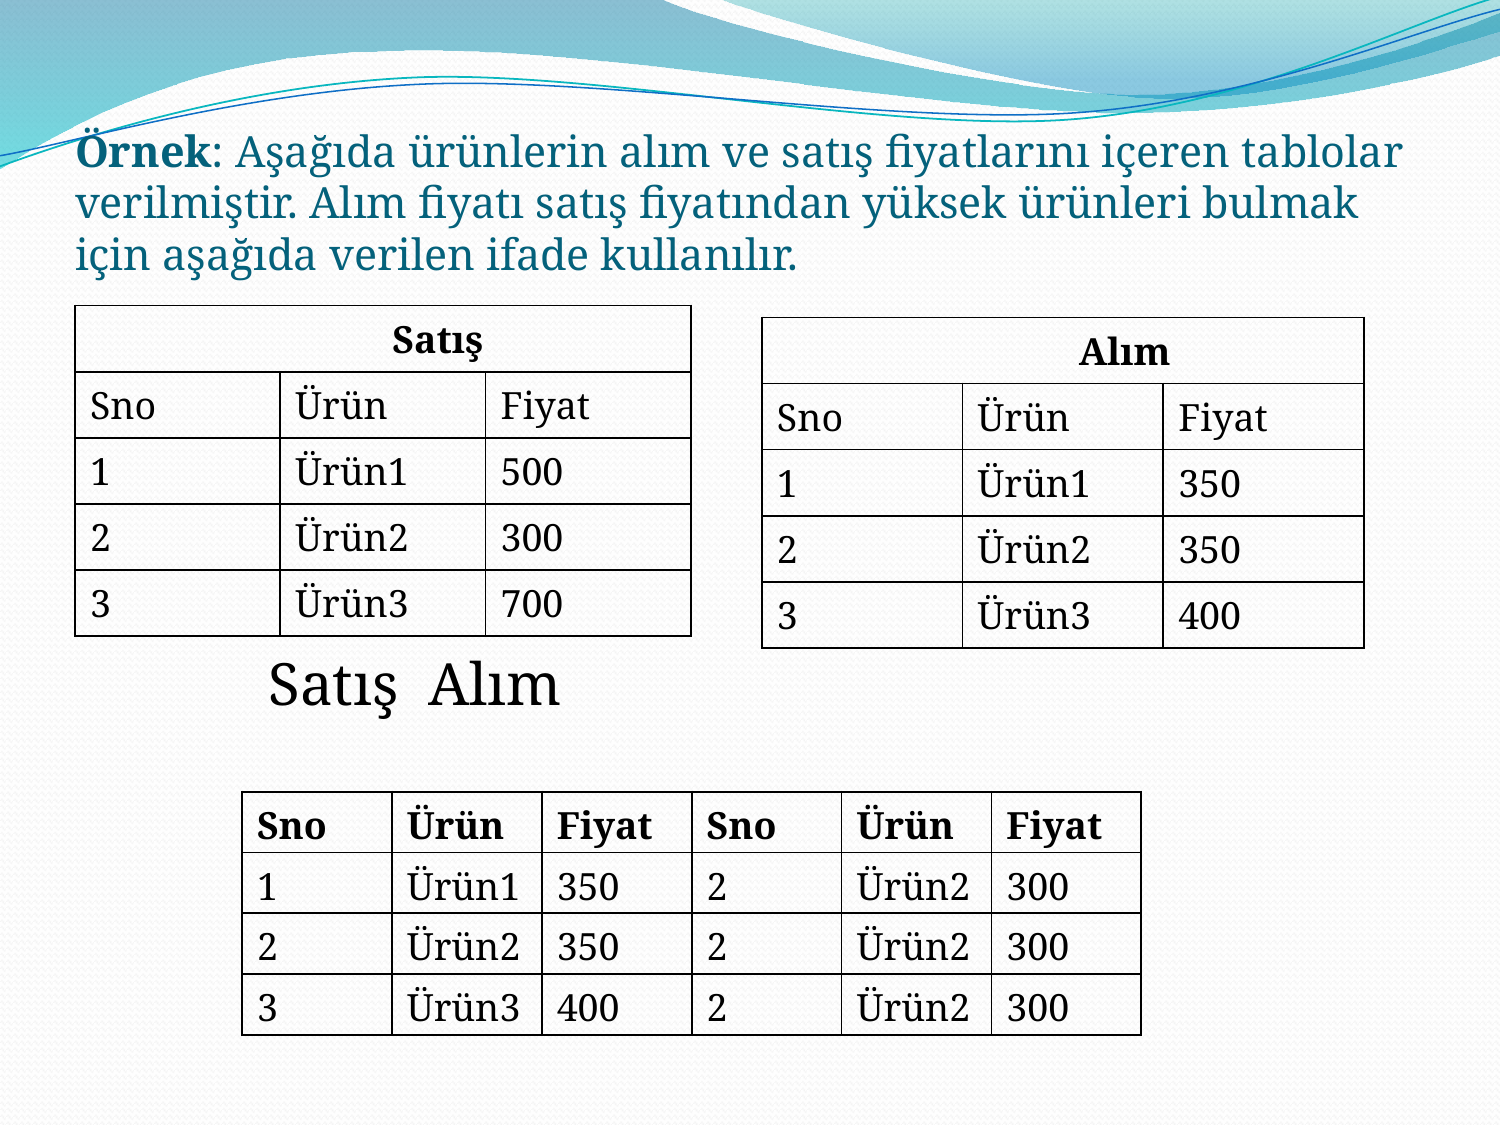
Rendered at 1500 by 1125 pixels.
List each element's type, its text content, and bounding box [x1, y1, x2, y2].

table_cell 300 [992, 853, 1140, 912]
table_header Sno [693, 793, 841, 852]
table_cell Ürün2 [842, 853, 991, 912]
table_cell Ürün3 [963, 583, 1162, 647]
table_cell Sno [763, 384, 962, 449]
table_header Fiyat [543, 793, 691, 852]
table_cell 3 [76, 571, 279, 635]
table_cell Ürün1 [281, 439, 485, 503]
table_header Ürün [393, 793, 541, 852]
table_cell 2 [693, 853, 841, 912]
table_cell Ürün [281, 373, 485, 437]
table_cell 300 [992, 975, 1140, 1034]
table_cell 350 [1164, 450, 1363, 515]
table_cell Ürün2 [842, 914, 991, 973]
table_cell 1 [763, 450, 962, 515]
table_cell Ürün2 [842, 975, 991, 1034]
table_cell Ürün2 [963, 517, 1162, 581]
table_cell Ürün3 [281, 571, 485, 635]
table_cell Ürün3 [393, 975, 541, 1034]
table_header Fiyat [992, 793, 1140, 852]
table_cell Ürün2 [393, 914, 541, 973]
table_header Alım [763, 318, 1363, 383]
table_cell 1 [76, 439, 279, 503]
table_cell 3 [243, 975, 391, 1034]
table_header Satış [76, 306, 690, 371]
table_cell 350 [543, 914, 691, 973]
table_cell 2 [693, 914, 841, 973]
table_header Sno [243, 793, 391, 852]
table_cell 2 [693, 975, 841, 1034]
table_cell Ürün2 [281, 505, 485, 569]
table_cell Fiyat [1164, 384, 1363, 449]
table_cell 300 [486, 505, 690, 569]
table_cell 350 [1164, 517, 1363, 581]
table_cell Fiyat [486, 373, 690, 437]
table_cell 300 [992, 914, 1140, 973]
table_cell Ürün [963, 384, 1162, 449]
table_cell Ürün1 [393, 853, 541, 912]
table_cell 500 [486, 439, 690, 503]
table_cell Sno [76, 373, 279, 437]
title Örnek: Aşağıda ürünlerin alım ve satış fiyatlarını içeren tablolar verilmiştir. Alım fiyatı satış fiyatından yüksek ürünleri bulmak için aşağıda verilen ifade kullanılır. [75, 115, 1425, 279]
table_cell Ürün1 [963, 450, 1162, 515]
table_cell 400 [543, 975, 691, 1034]
table_cell 2 [763, 517, 962, 581]
table_cell 2 [243, 914, 391, 973]
table_cell 1 [243, 853, 391, 912]
table_cell 2 [76, 505, 279, 569]
table_cell 350 [543, 853, 691, 912]
table_cell 400 [1164, 583, 1363, 647]
table_header Ürün [842, 793, 991, 852]
table_cell 3 [763, 583, 962, 647]
table_cell 700 [486, 571, 690, 635]
